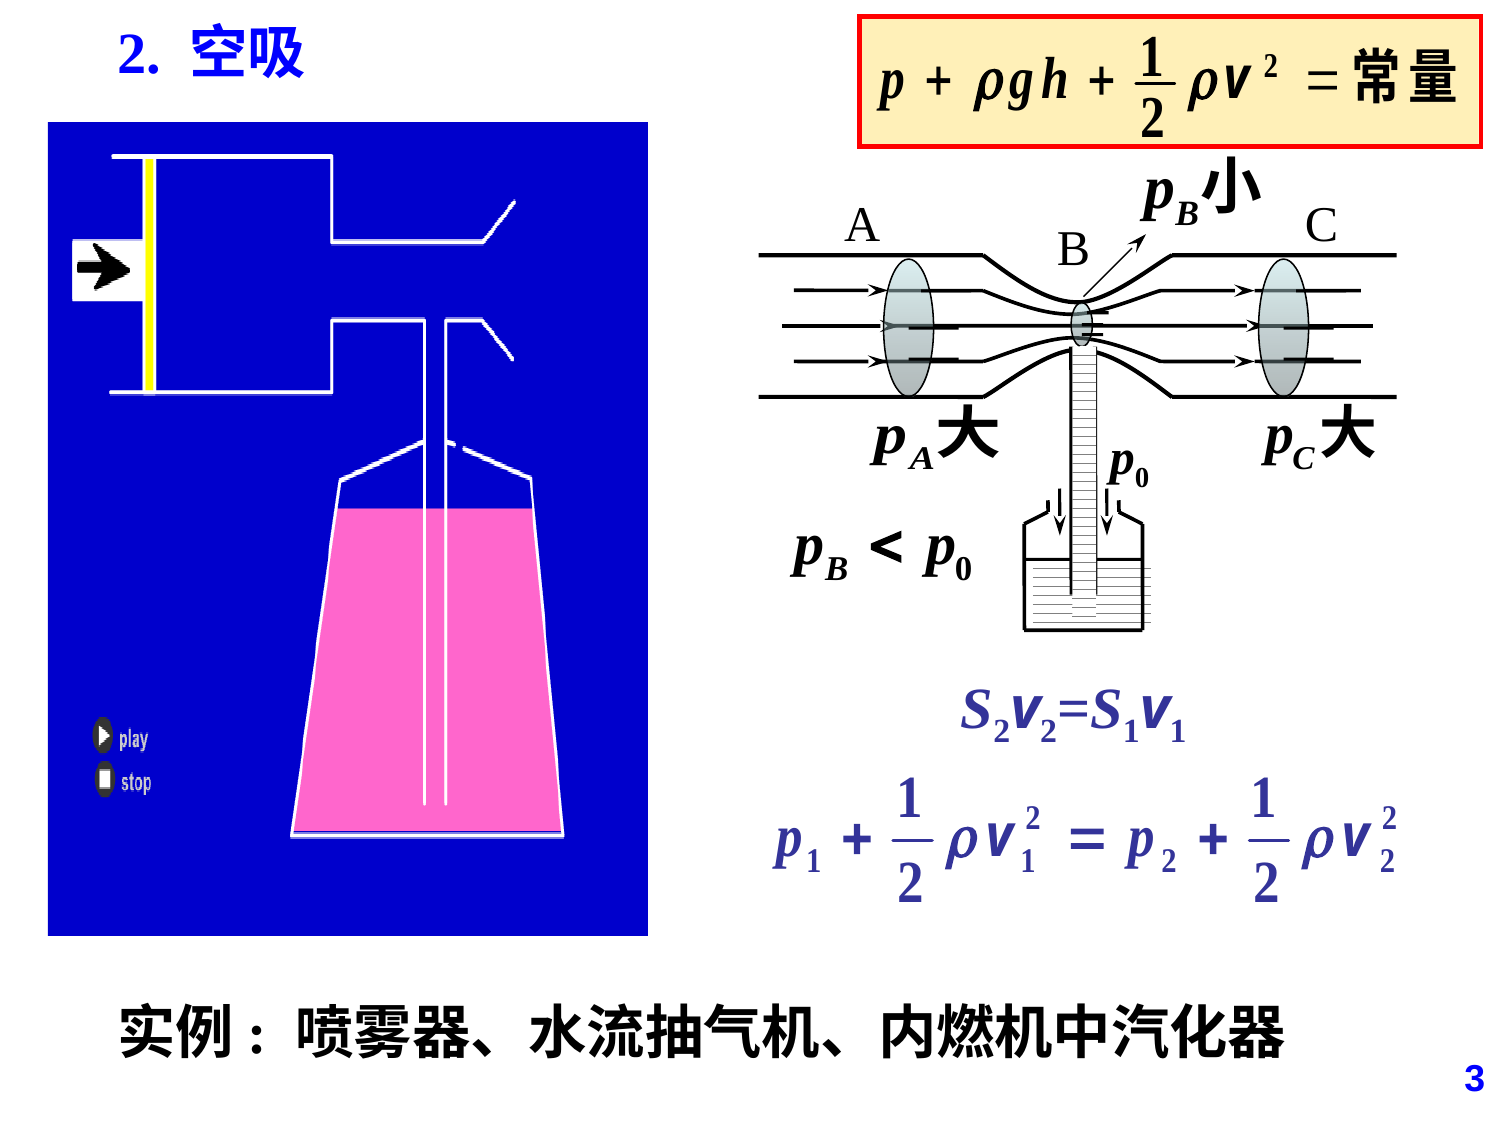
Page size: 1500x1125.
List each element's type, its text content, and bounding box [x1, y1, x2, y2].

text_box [776, 503, 984, 595]
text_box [1070, 302, 1109, 344]
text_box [1023, 346, 1190, 631]
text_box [1248, 395, 1379, 483]
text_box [861, 18, 1479, 145]
text_box 实例: 喷雾器、水流抽气机、内燃机中汽化器 [102, 988, 1397, 1058]
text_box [1125, 147, 1266, 241]
list 2. 空吸 [102, 15, 728, 99]
text_box S2v2=S1v1 [946, 654, 1401, 755]
slide_number 3 [1149, 1046, 1500, 1125]
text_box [855, 396, 1005, 483]
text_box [756, 756, 1407, 913]
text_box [758, 183, 1397, 398]
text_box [1258, 258, 1347, 394]
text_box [883, 258, 972, 395]
